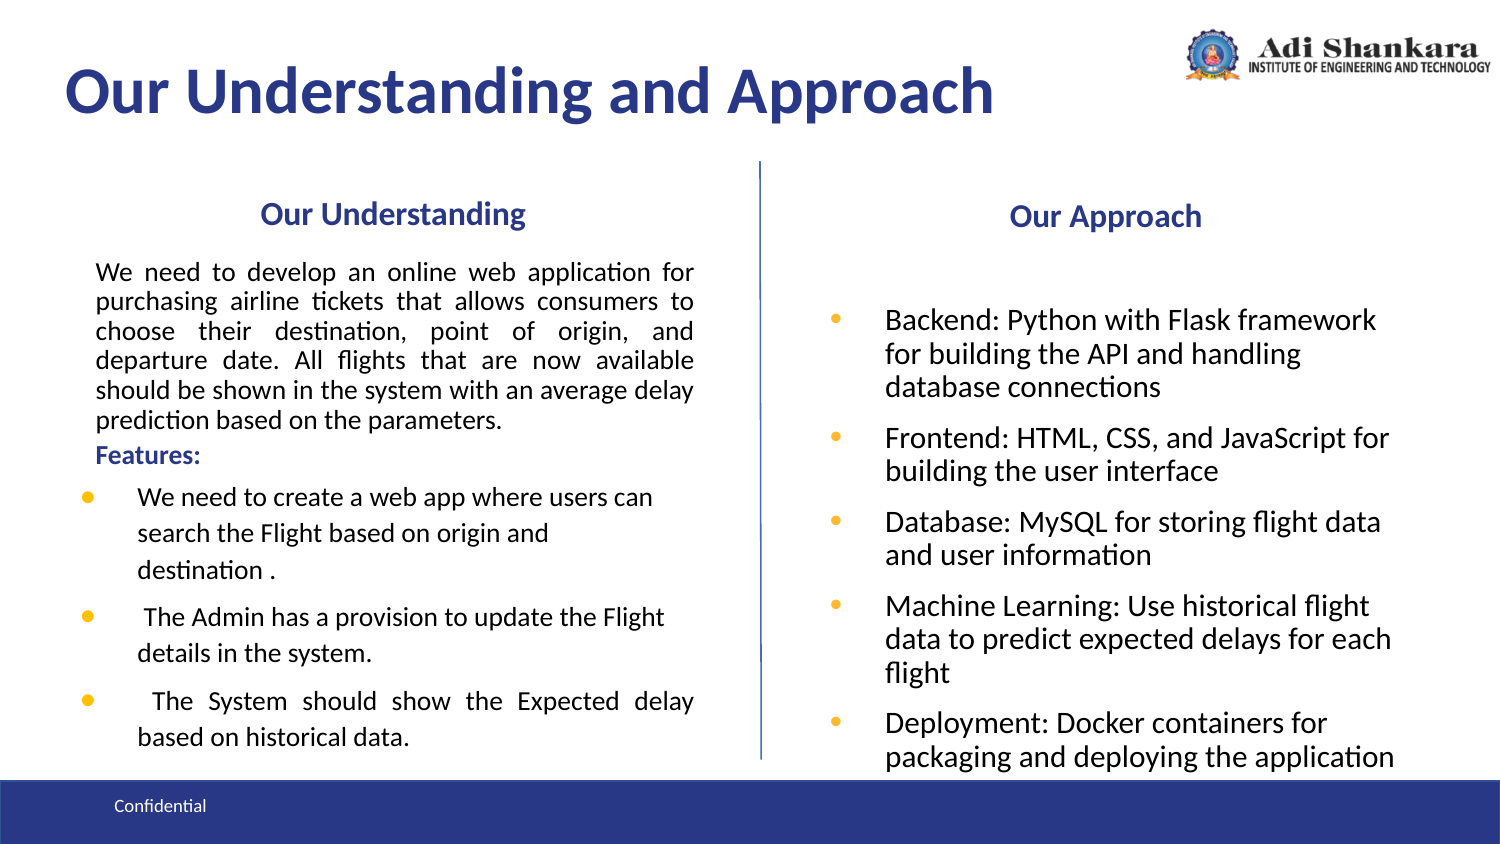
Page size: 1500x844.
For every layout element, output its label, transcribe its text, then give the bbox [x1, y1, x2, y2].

title Our Understanding and Approach [54, 31, 1349, 154]
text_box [1186, 0, 1500, 115]
list Our Understanding We need to develop an online web application for purchasing airline tickets that allows consumers to choose their destination, point of origin, and departure date. All flights that are now available should be shown in the system with an average delay prediction based on the parameters. Features: We need to create a web app where users can search the Flight based on origin and destination . The Admin has a provision to update the Flight details in the system. The System should show the Expected delay based on historical data. [68, 190, 706, 786]
list Our Approach Backend: Python with Flask framework for building the API and handling database connections Frontend: HTML, CSS, and JavaScript for building the user interface Database: MySQL for storing flight data and user information Machine Learning: Use historical flight data to predict expected delays for each flight Deployment: Docker containers for packaging and deploying the application [794, 192, 1432, 788]
